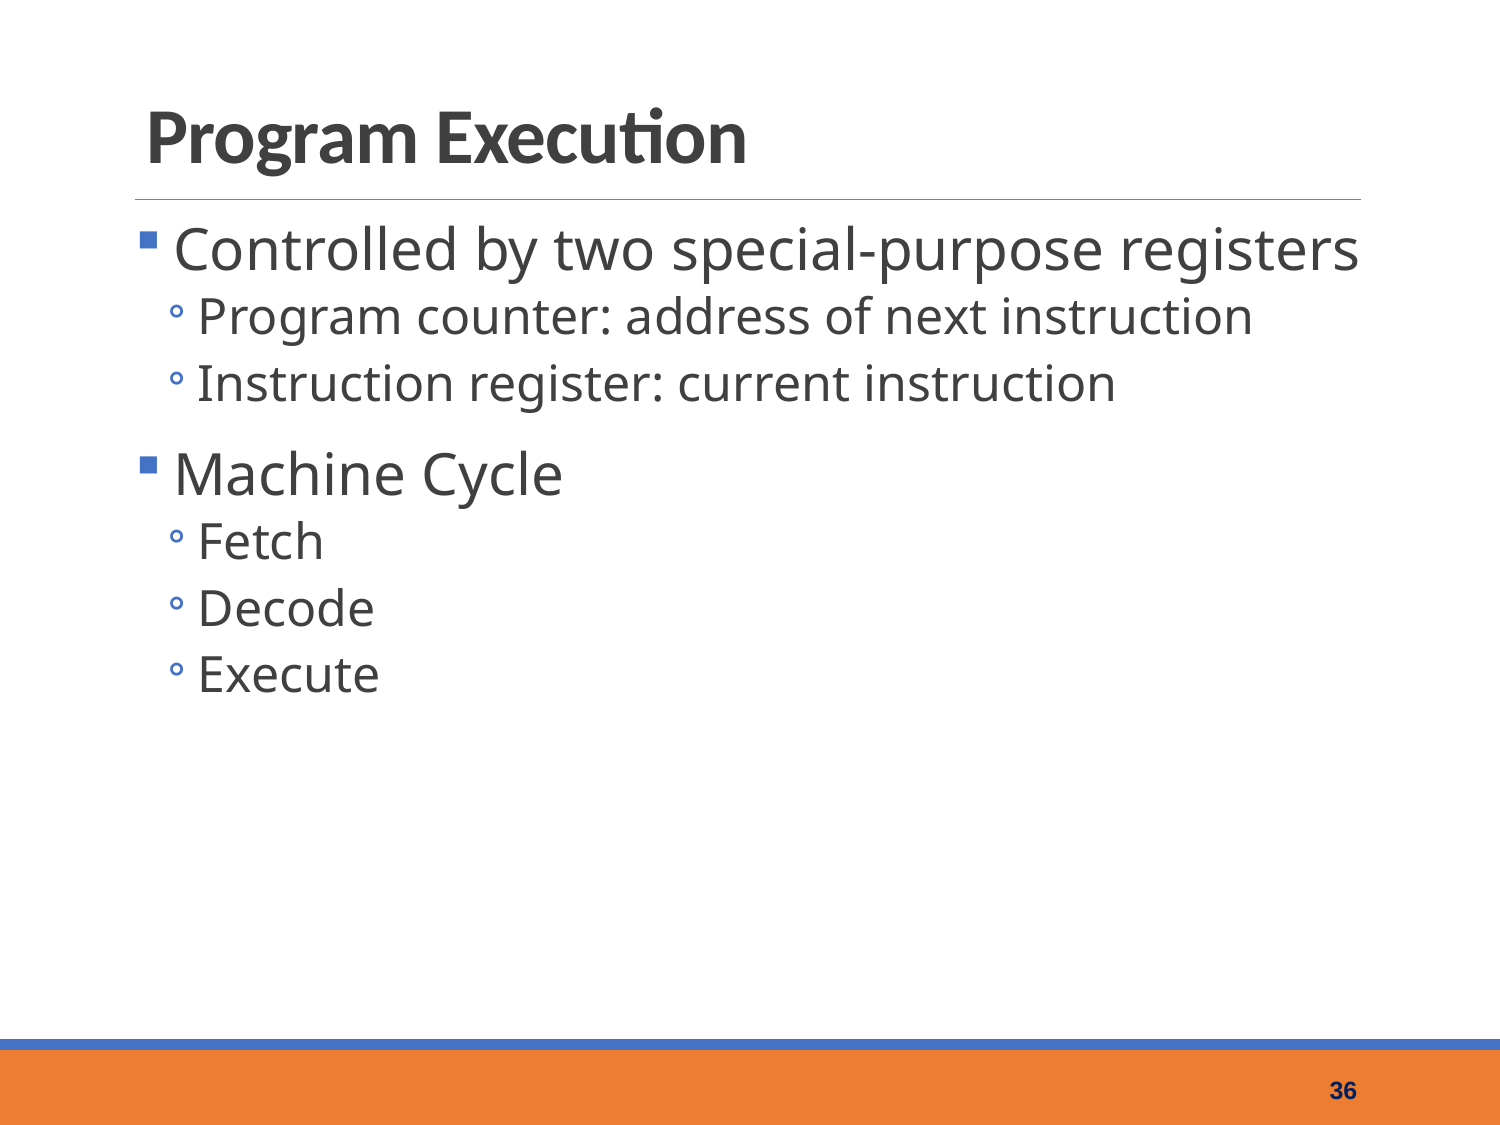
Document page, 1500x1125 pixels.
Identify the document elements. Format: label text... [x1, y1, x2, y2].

list Controlled by two special-purpose registers Program counter: address of next instruction Instruction register: current instruction Machine Cycle Fetch Decode Execute [135, 212, 1373, 1013]
slide_number 36 [1257, 1059, 1373, 1120]
title Program Execution [131, 50, 1369, 188]
